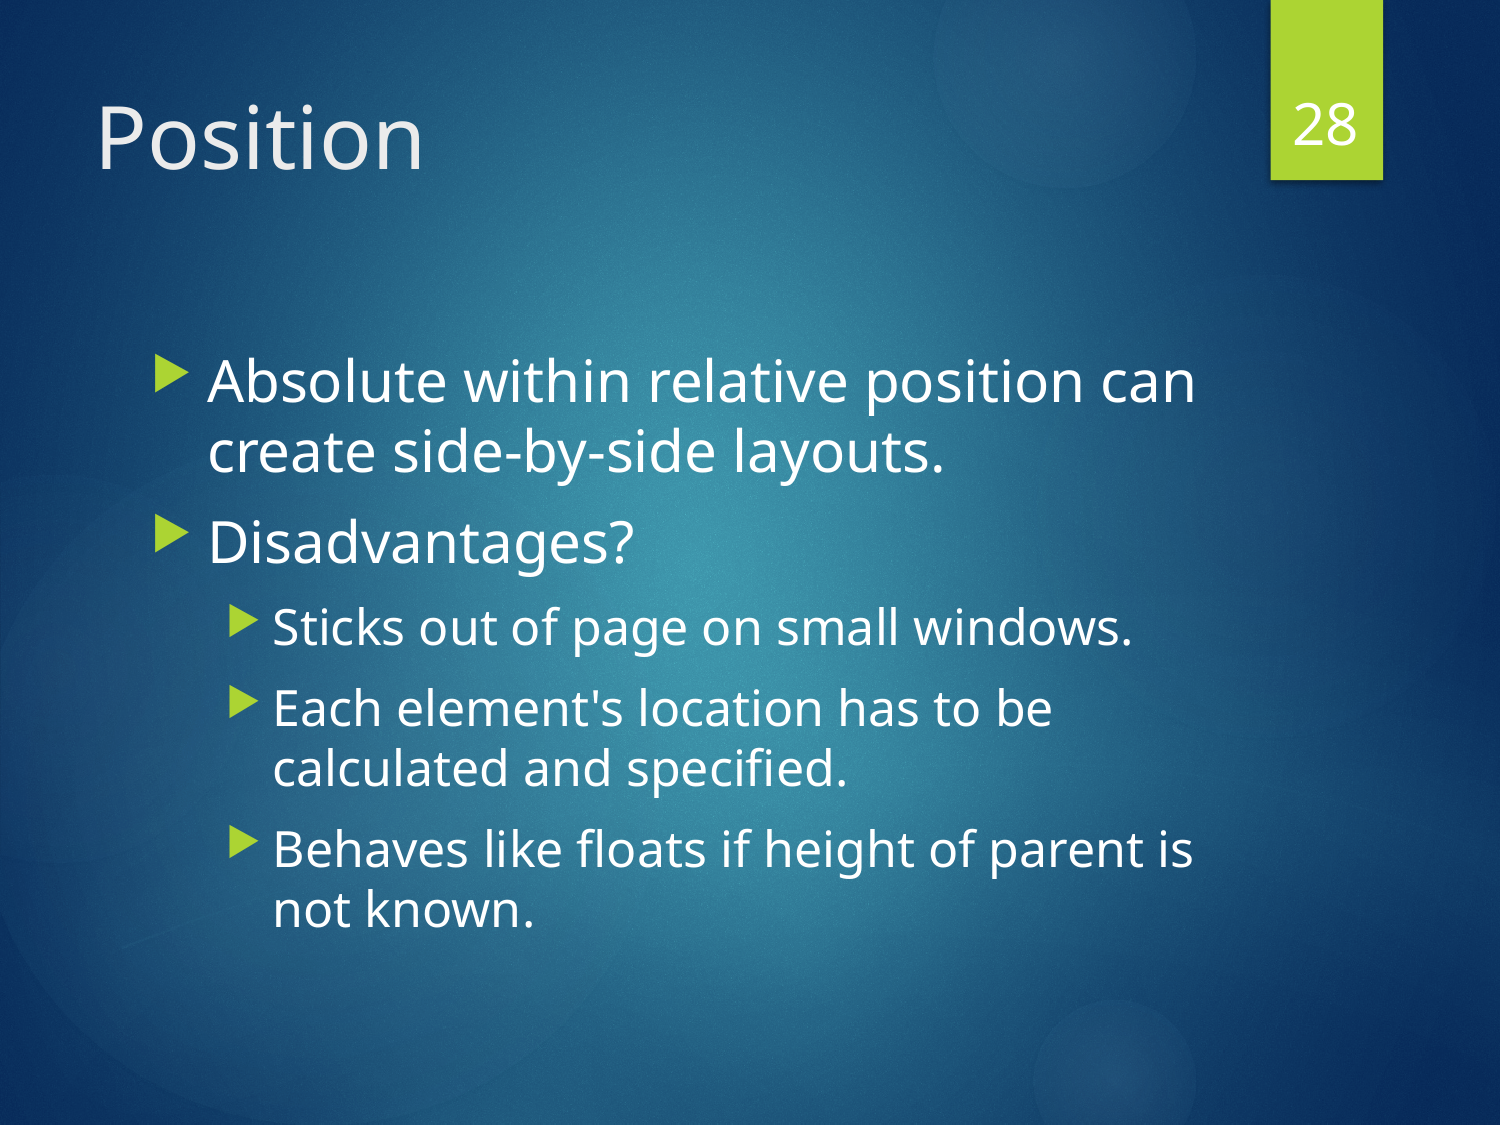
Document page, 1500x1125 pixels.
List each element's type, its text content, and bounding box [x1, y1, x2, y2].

list Absolute within relative position can create side-by-side layouts. Disadvantages? Sticks out of page on small windows. Each element's location has to be calculated and specified. Behaves like floats if height of parent is not known. [135, 336, 1237, 1025]
title Position [79, 74, 1237, 304]
slide_number 28 [1273, 48, 1378, 175]
